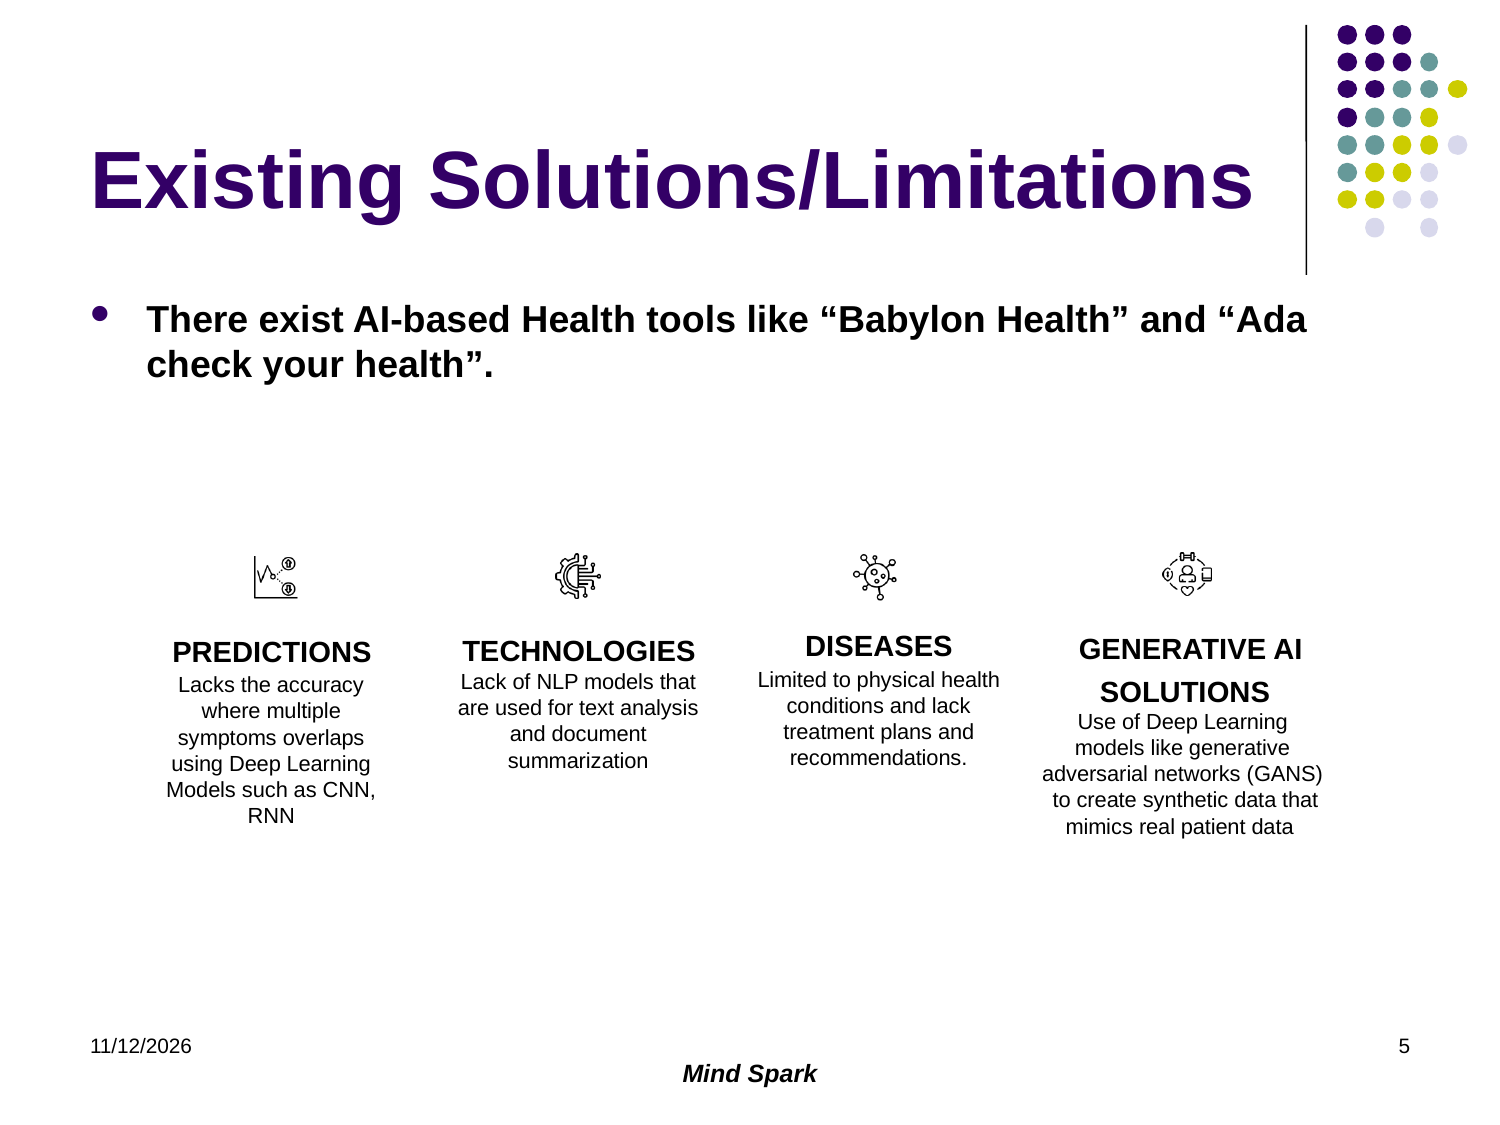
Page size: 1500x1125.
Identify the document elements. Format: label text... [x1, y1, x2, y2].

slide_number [75, 1025, 425, 1100]
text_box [99, 536, 1376, 813]
title Existing Solutions/Limitations [75, 20, 1313, 233]
footer Mind Spark [474, 1050, 1025, 1100]
list There exist AI-based Health tools like “Babylon Health” and “Ada check your health”. [75, 287, 1425, 1012]
slide_number 5 [1074, 1025, 1425, 1100]
